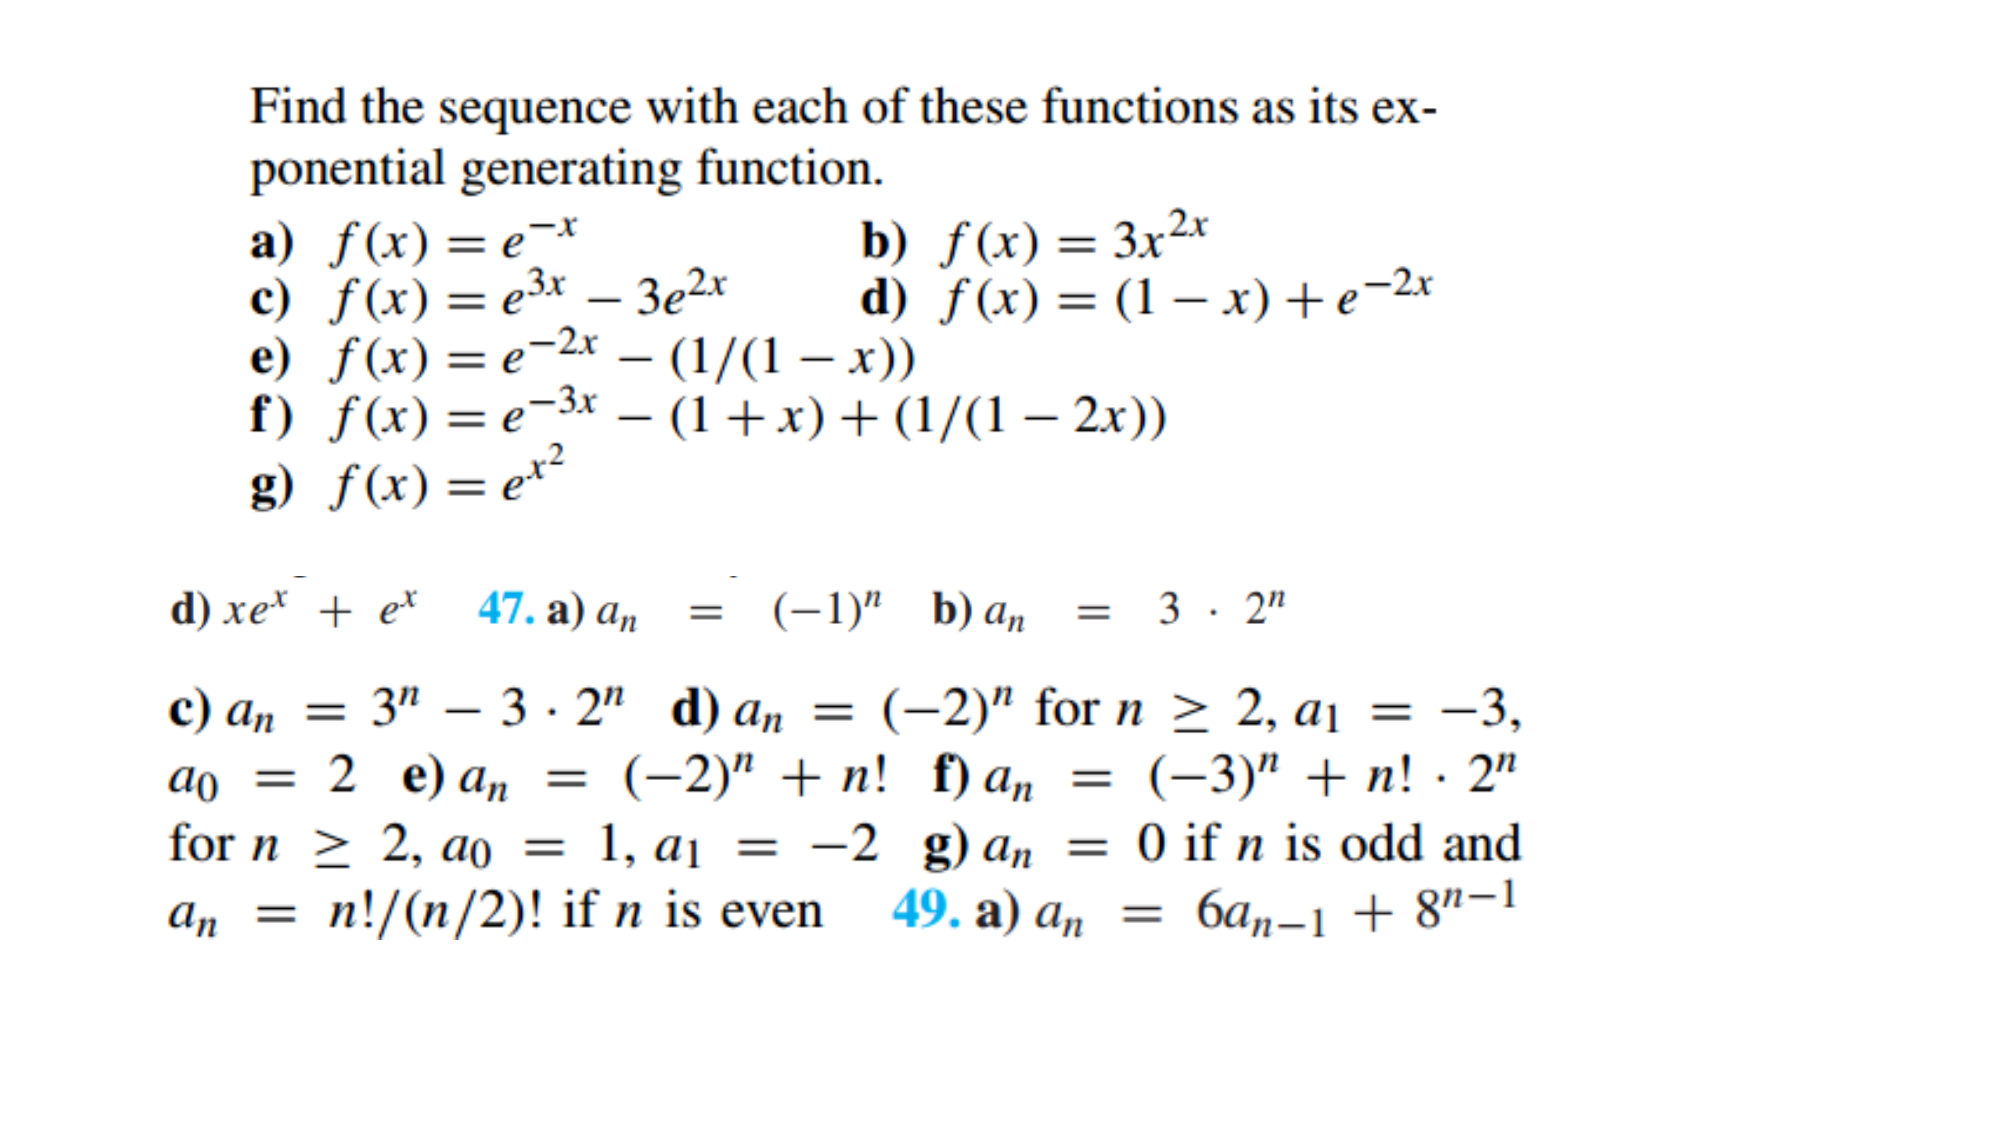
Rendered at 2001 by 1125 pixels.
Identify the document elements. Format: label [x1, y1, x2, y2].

picture [157, 576, 1314, 651]
picture [236, 67, 1486, 517]
picture [157, 674, 1539, 940]
